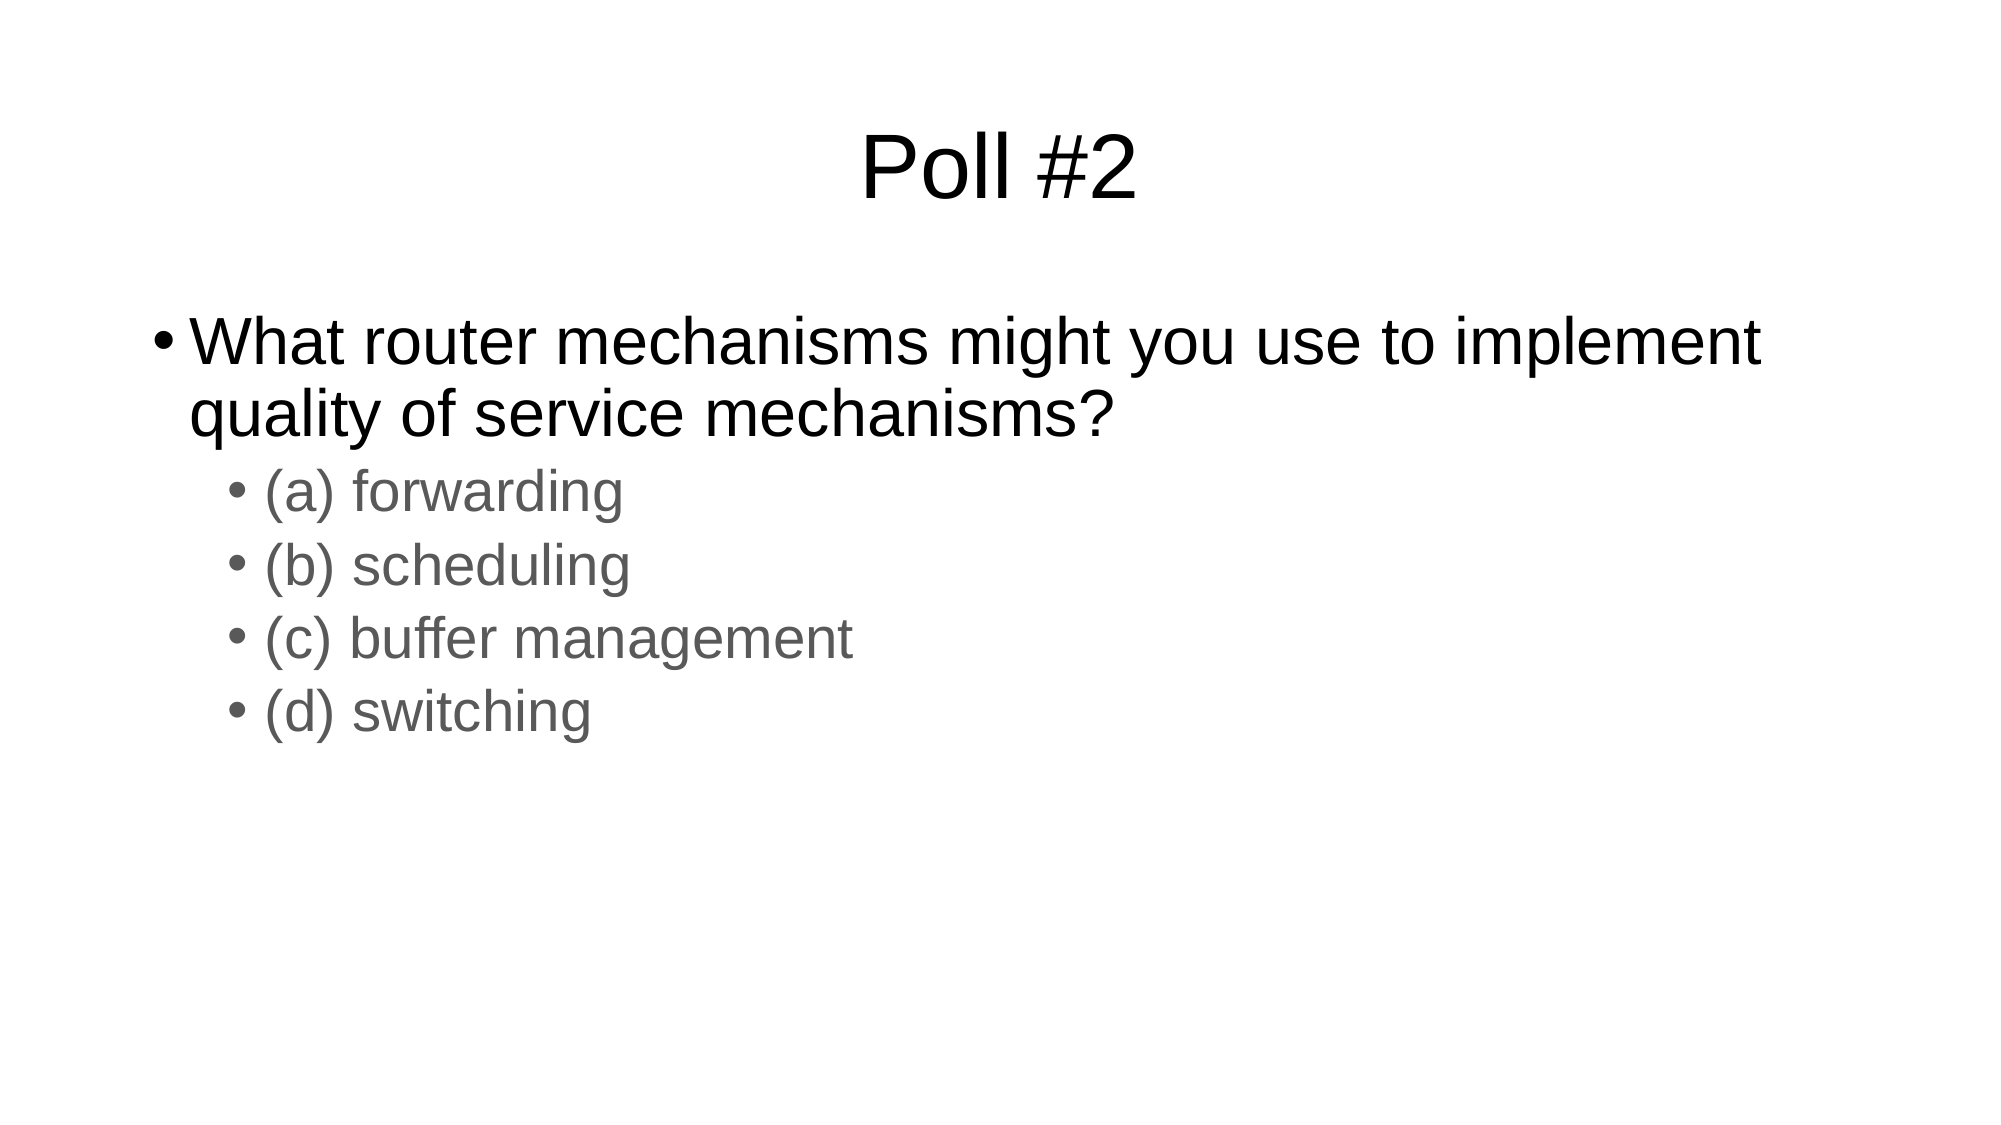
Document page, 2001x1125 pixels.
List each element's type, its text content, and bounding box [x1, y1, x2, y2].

list What router mechanisms might you use to implement quality of service mechanisms? (a) forwarding (b) scheduling (c) buffer management (d) switching [137, 299, 1863, 1014]
title Poll #2 [137, 59, 1863, 278]
